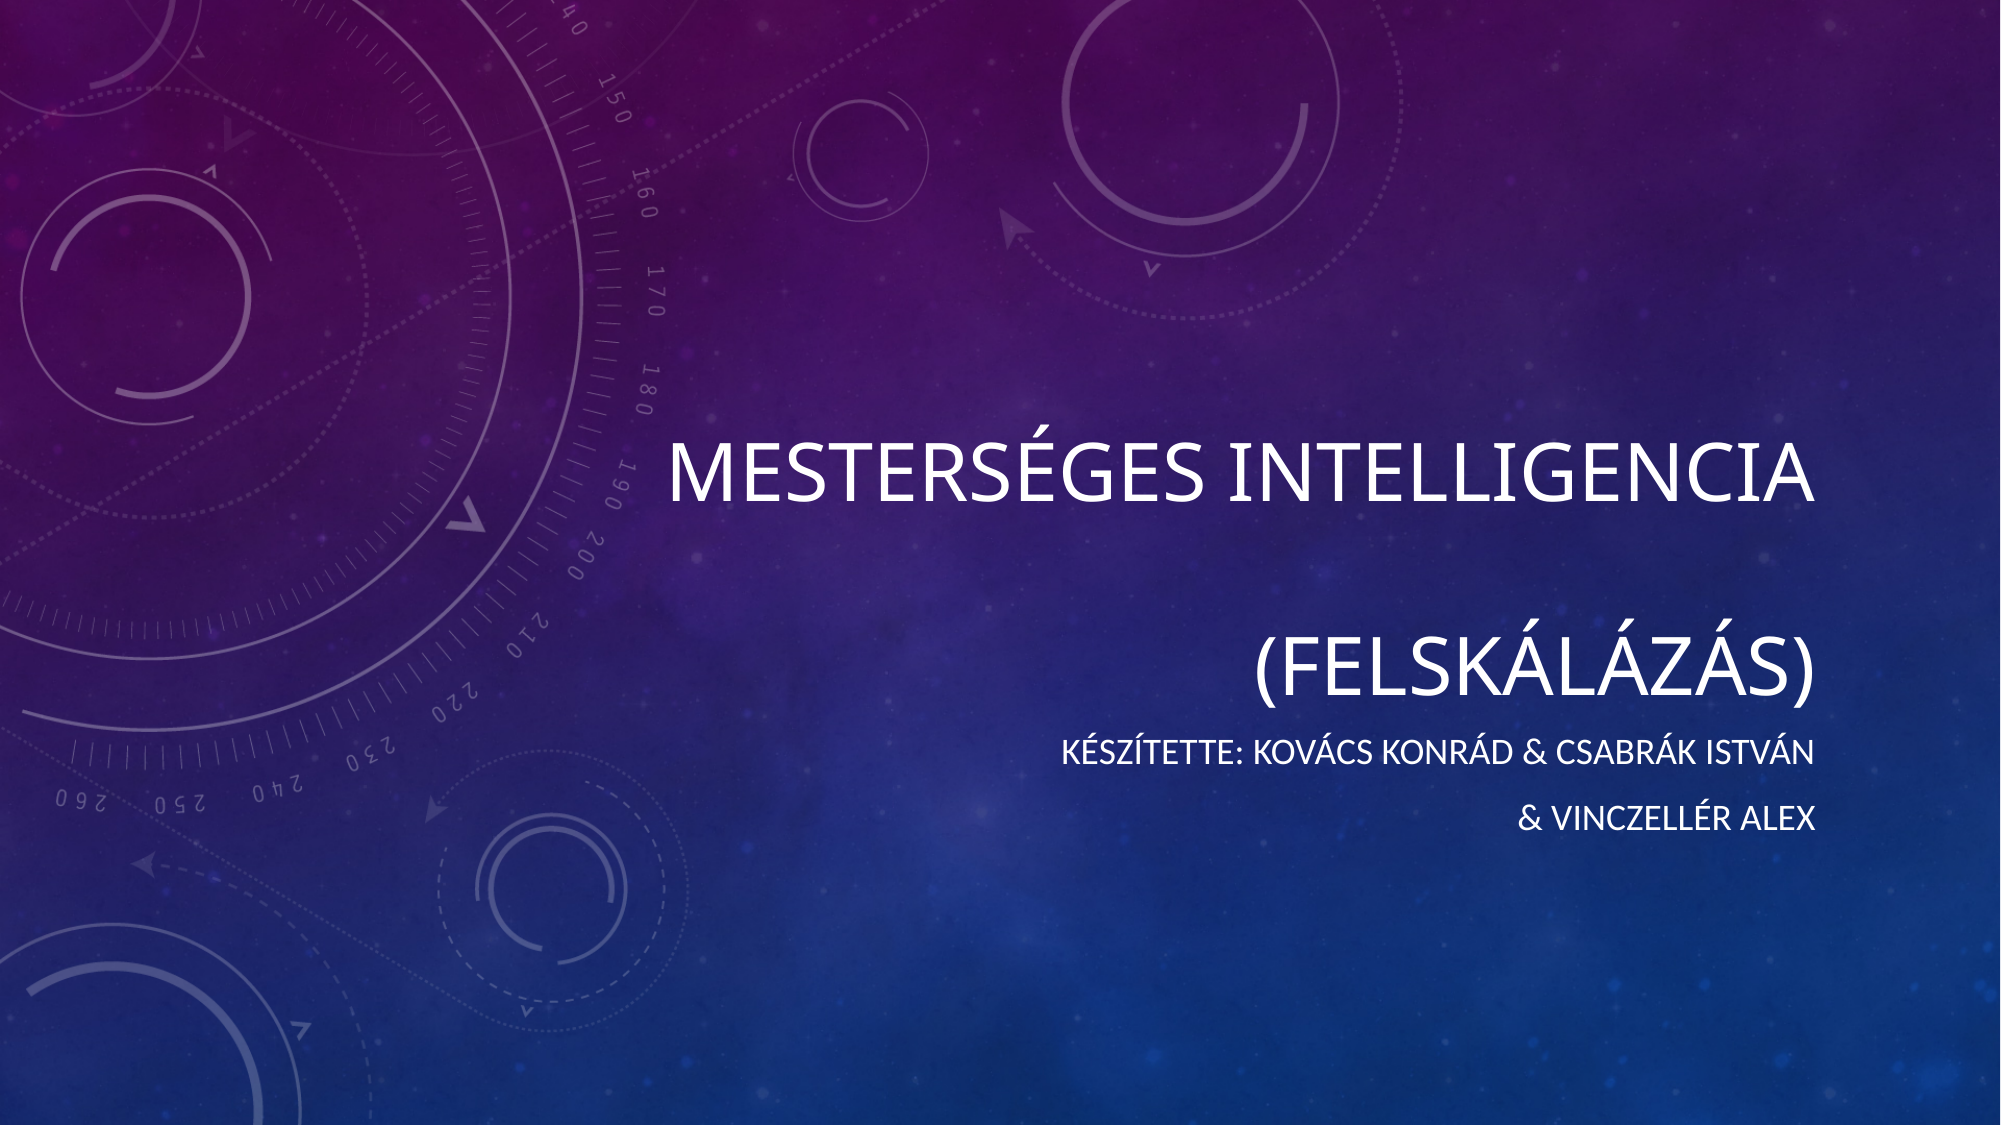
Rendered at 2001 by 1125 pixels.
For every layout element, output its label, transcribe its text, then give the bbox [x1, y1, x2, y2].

title Mesterséges intelligencia (Felskálázás) [650, 322, 1831, 719]
subtitle Készítette: Kovács Konrád & Csabrák István & Vinczellér Alex [650, 719, 1831, 950]
picture [0, 0, 2001, 1125]
